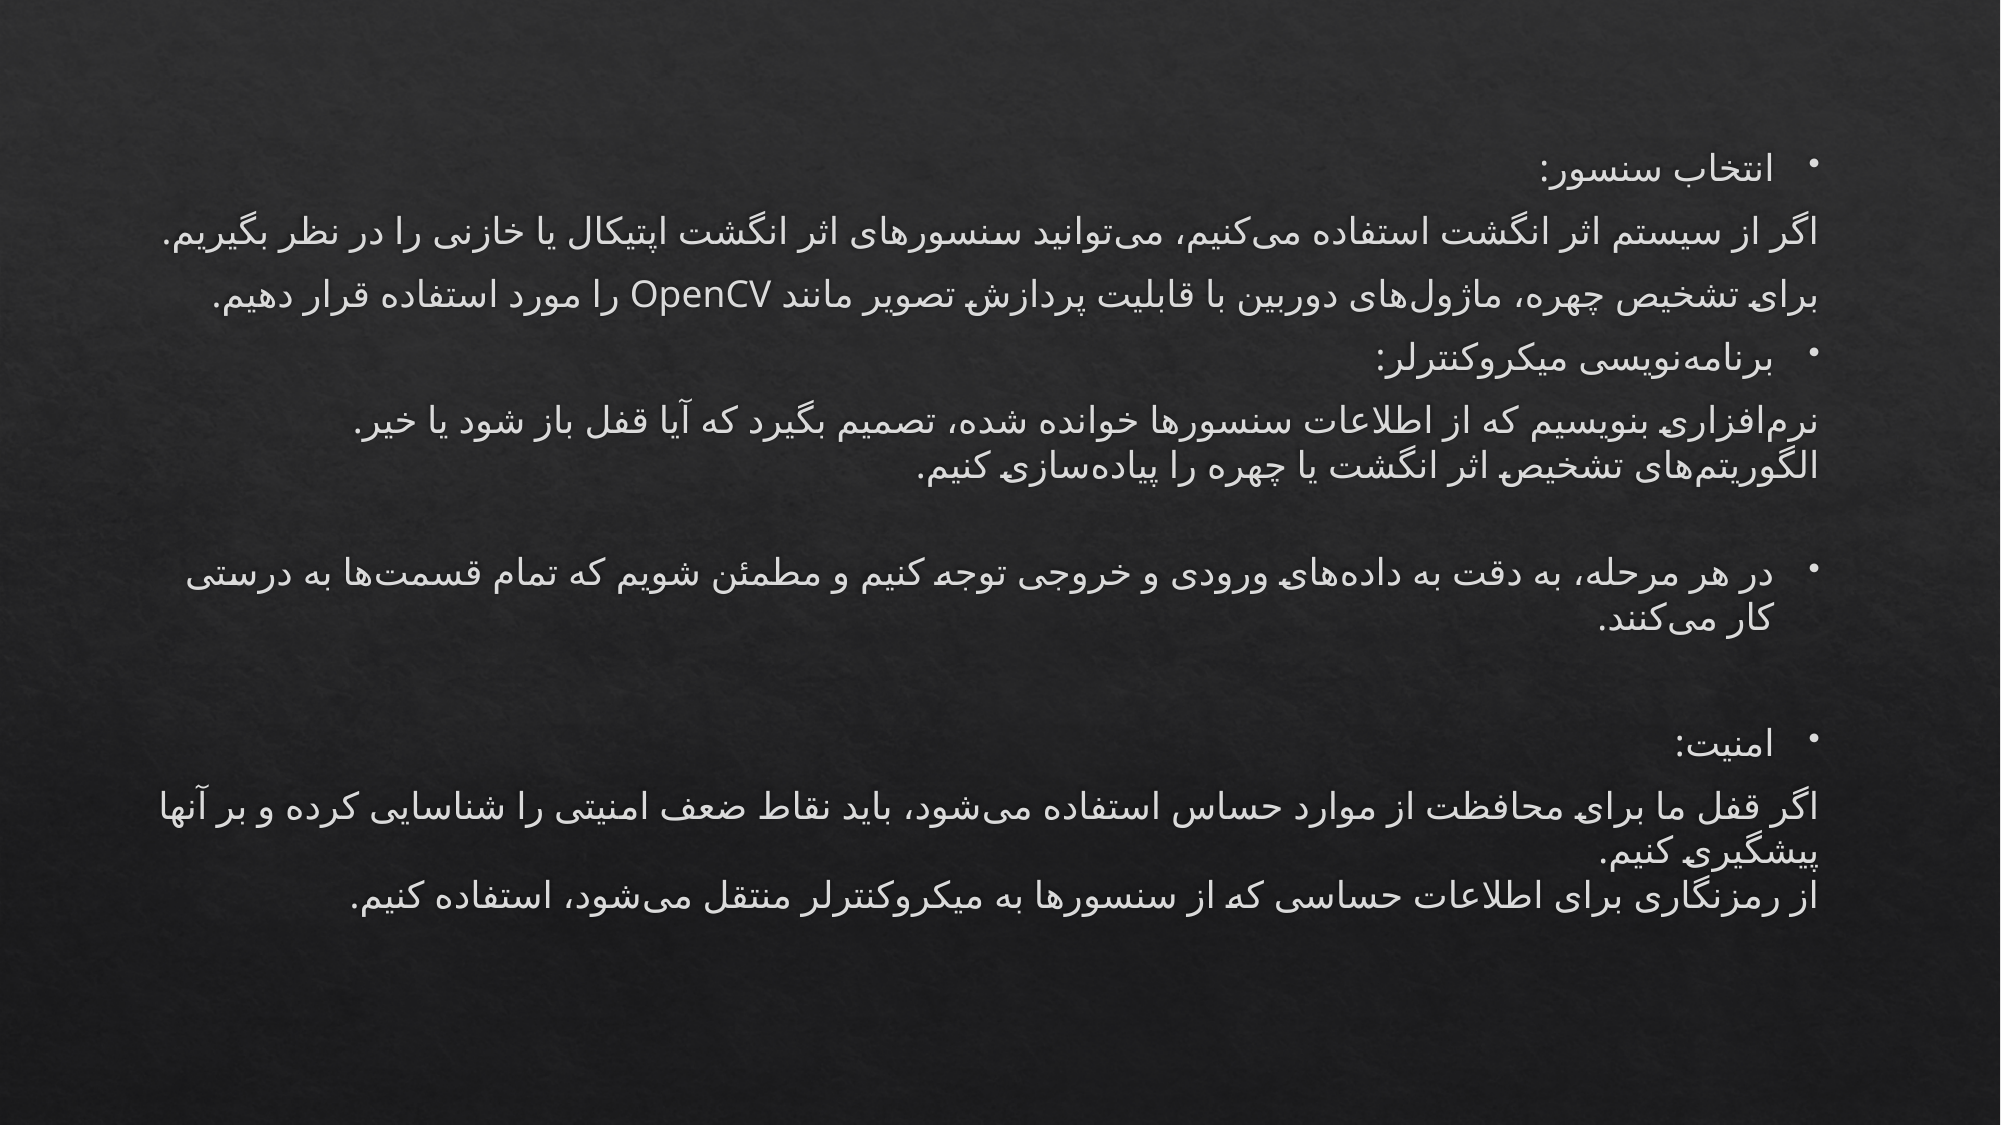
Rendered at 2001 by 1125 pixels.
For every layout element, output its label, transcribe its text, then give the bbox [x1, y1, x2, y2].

list انتخاب سنسور: اگر از سیستم اثر انگشت استفاده می‌کنیم، می‌توانید سنسورهای اثر انگشت اپتیکال یا خازنی را در نظر بگیریم. برای تشخیص چهره، ماژول‌های دوربین با قابلیت پردازش تصویر مانند OpenCV را مورد استفاده قرار دهیم. برنامه‌نویسی میکروکنترلر: نرم‌افزاری بنویسیم که از اطلاعات سنسورها خوانده شده، تصمیم بگیرد که آیا قفل باز شود یا خیر. الگوریتم‌های تشخیص اثر انگشت یا چهره را پیاده‌سازی کنیم. در هر مرحله، به دقت به داده‌های ورودی و خروجی توجه کنیم و مطمئن شویم که تمام قسمت‌ها به درستی کار می‌کنند. امنیت: اگر قفل ما برای محافظت از موارد حساس استفاده می‌شود، باید نقاط ضعف امنیتی را شناسایی کرده و بر آنها پیشگیری کنیم. از رمزنگاری برای اطلاعات حساسی که از سنسورها به میکروکنترلر منتقل می‌شود، استفاده کنیم. [141, 137, 1840, 993]
